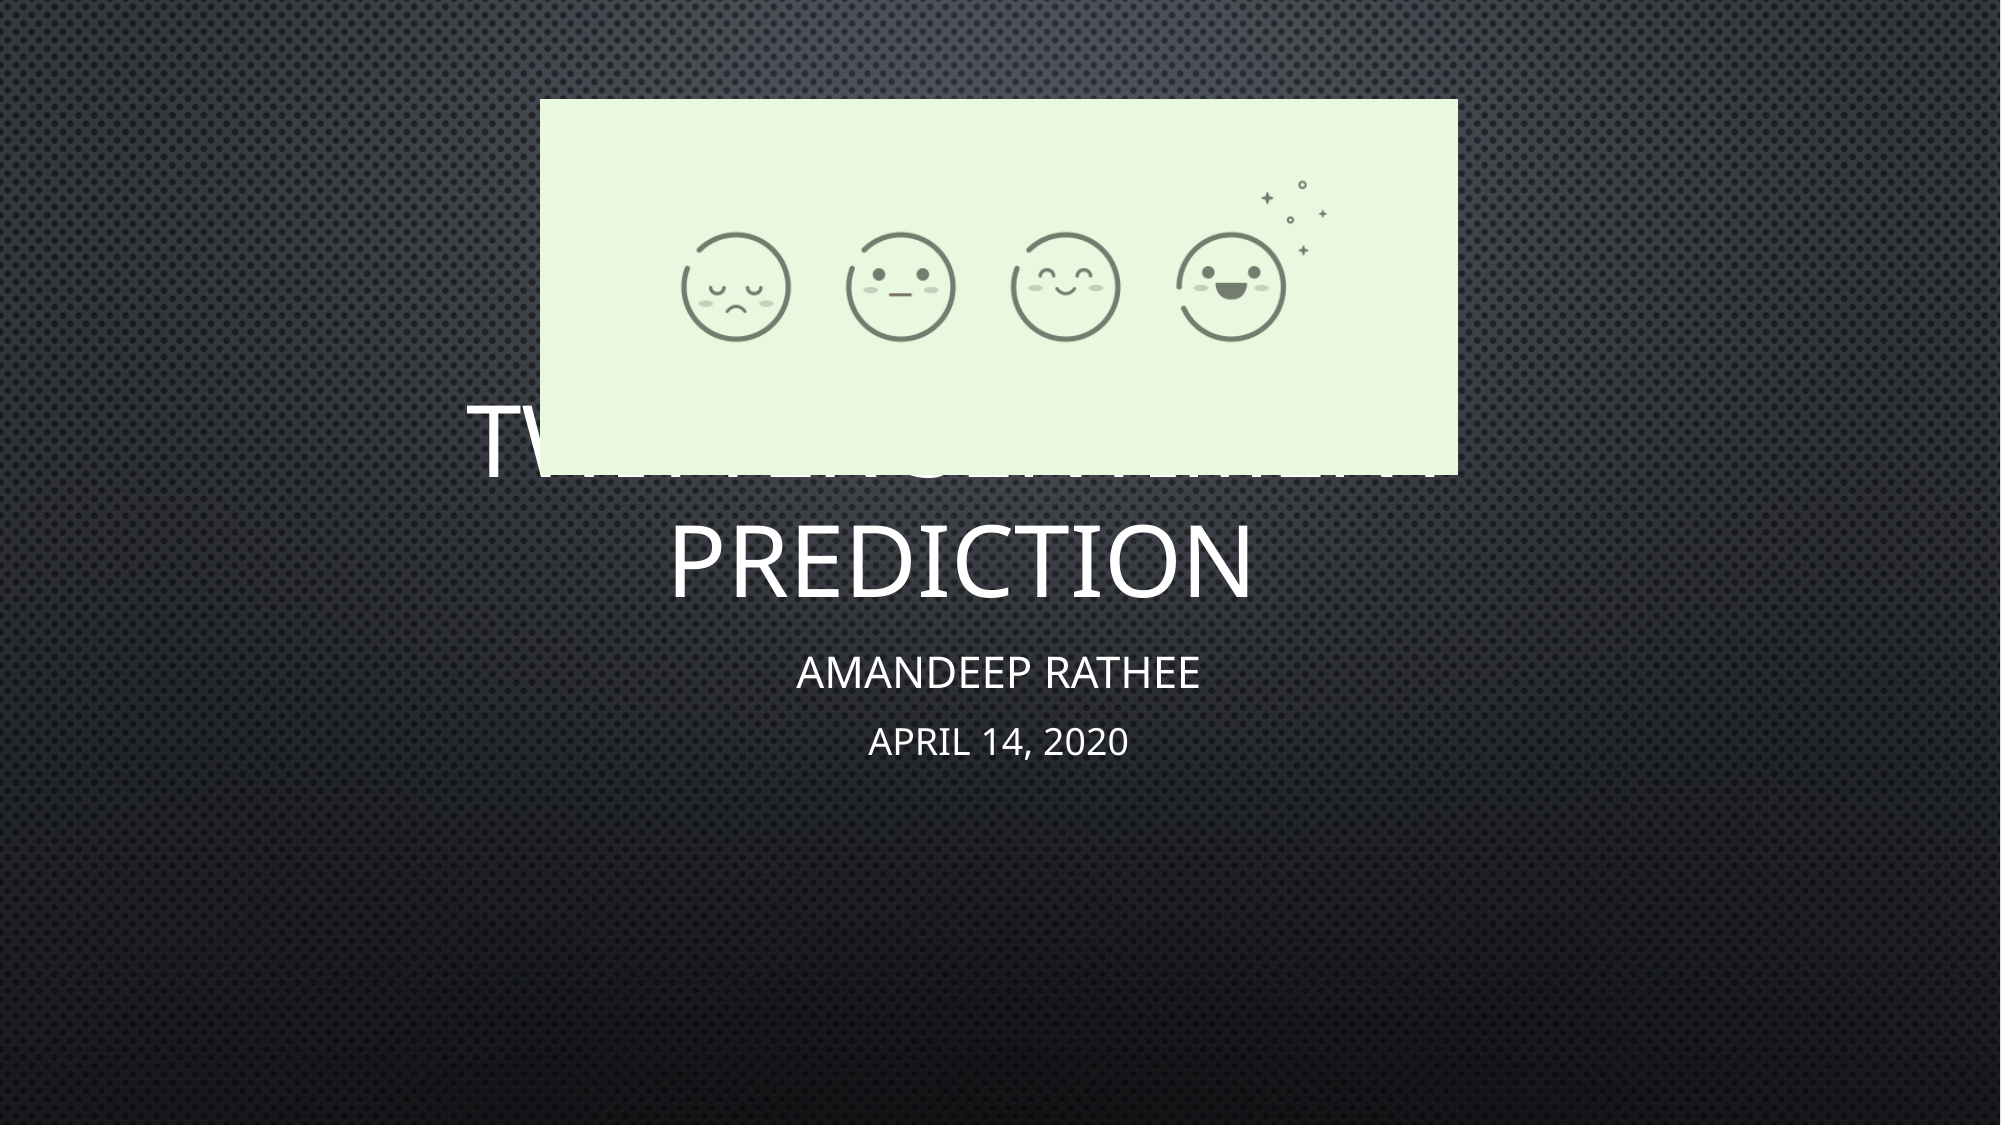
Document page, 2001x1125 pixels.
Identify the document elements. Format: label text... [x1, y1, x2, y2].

title Twitter Sentiment PREDICTION [174, 99, 1751, 625]
subtitle Amandeep Rathee April 14, 2020 [287, 637, 1711, 950]
picture [540, 99, 1458, 476]
